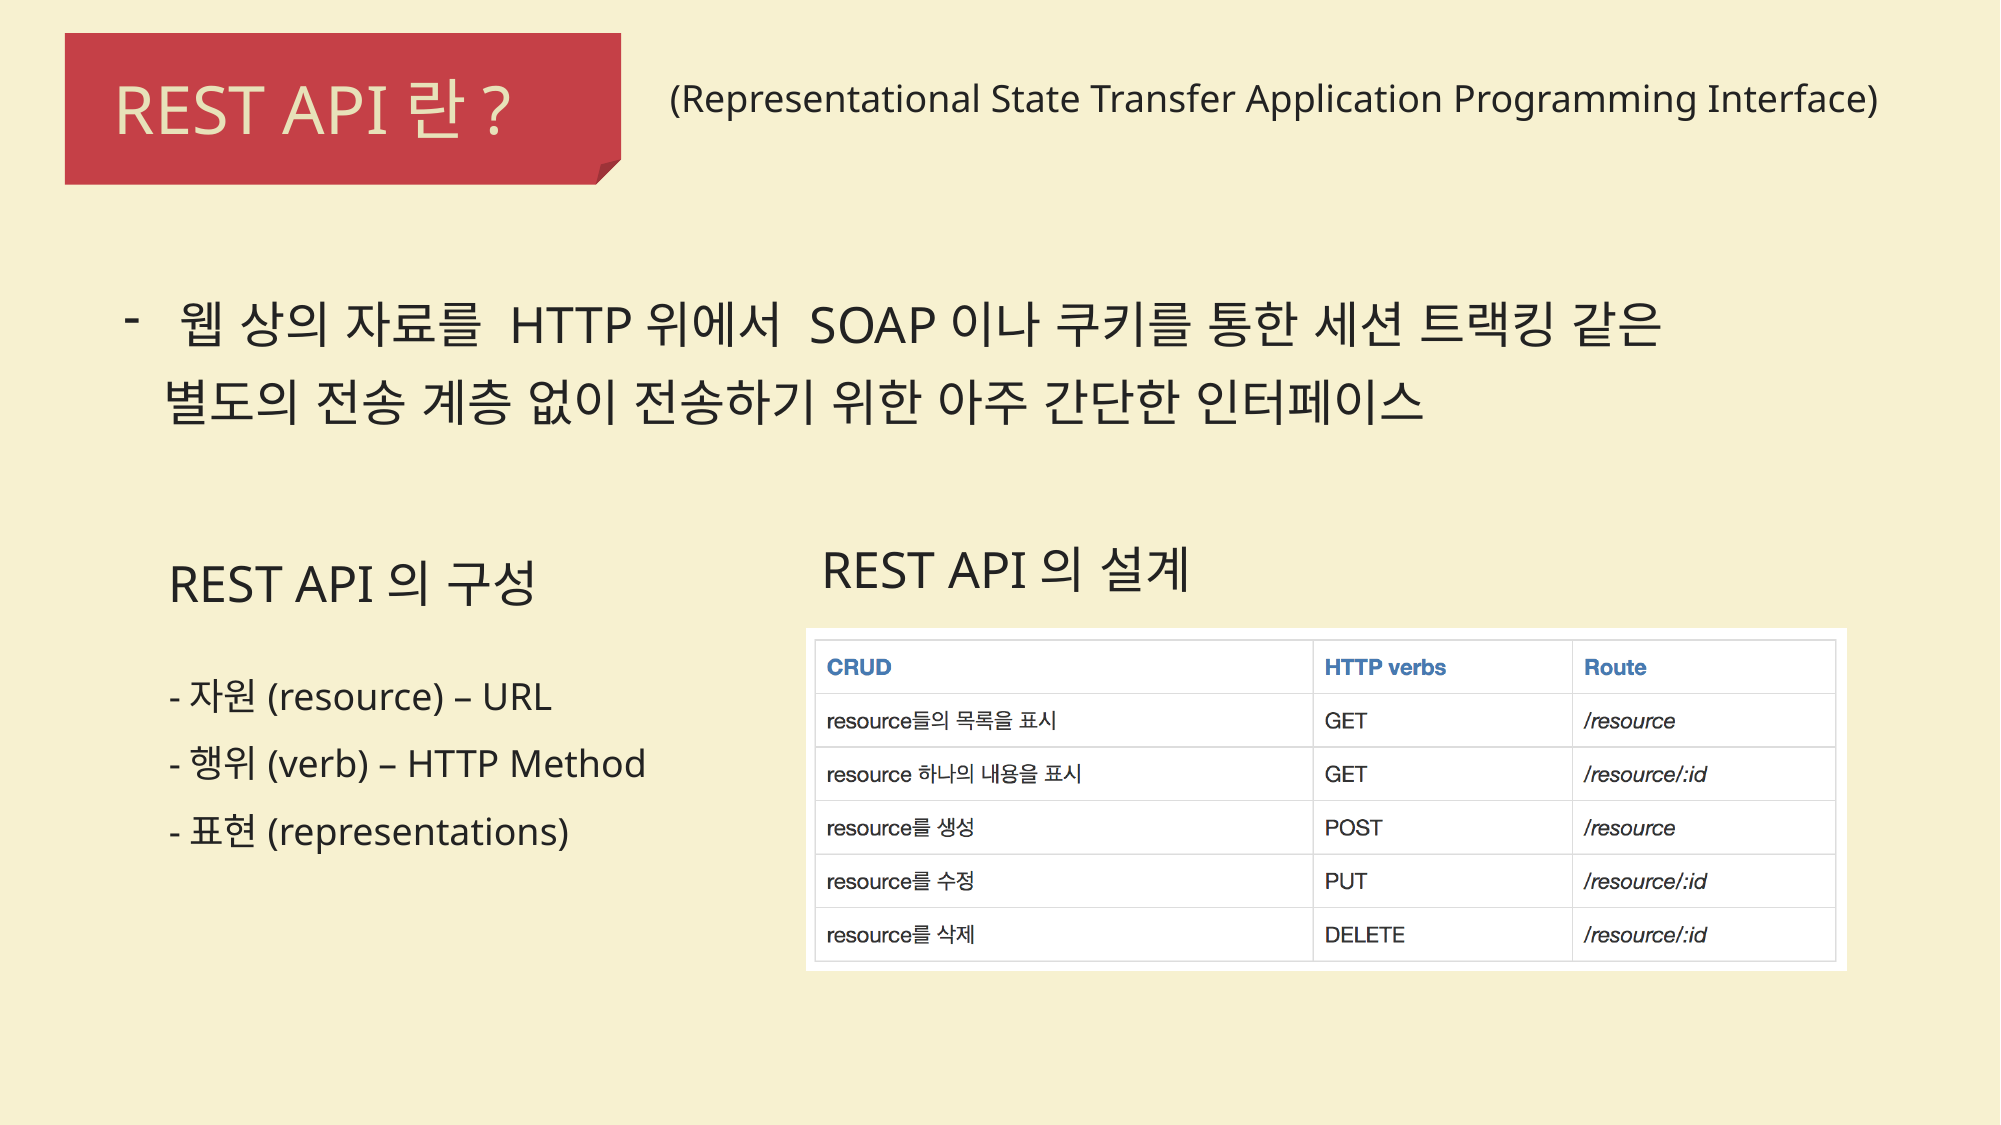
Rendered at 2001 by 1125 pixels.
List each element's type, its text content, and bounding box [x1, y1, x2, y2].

text_box REST API의 설계 [806, 531, 1292, 607]
text_box REST API의 구성 -자원(resource) – URL -행위(verb) – HTTP Method -표현(representations) [153, 515, 690, 860]
text_box REST API란? [98, 44, 585, 156]
text_box (Representational State Transfer Application Programming Interface) [655, 67, 1902, 128]
picture [806, 628, 1847, 971]
text_box [63, 32, 625, 186]
text_box 웹 상의 자료를 HTTP위에서 SOAP이나 쿠키를 통한 세션 트랙킹 같은 별도의 전송 계층 없이 전송하기 위한 아주 간단한 인터페이스 [108, 268, 1892, 439]
